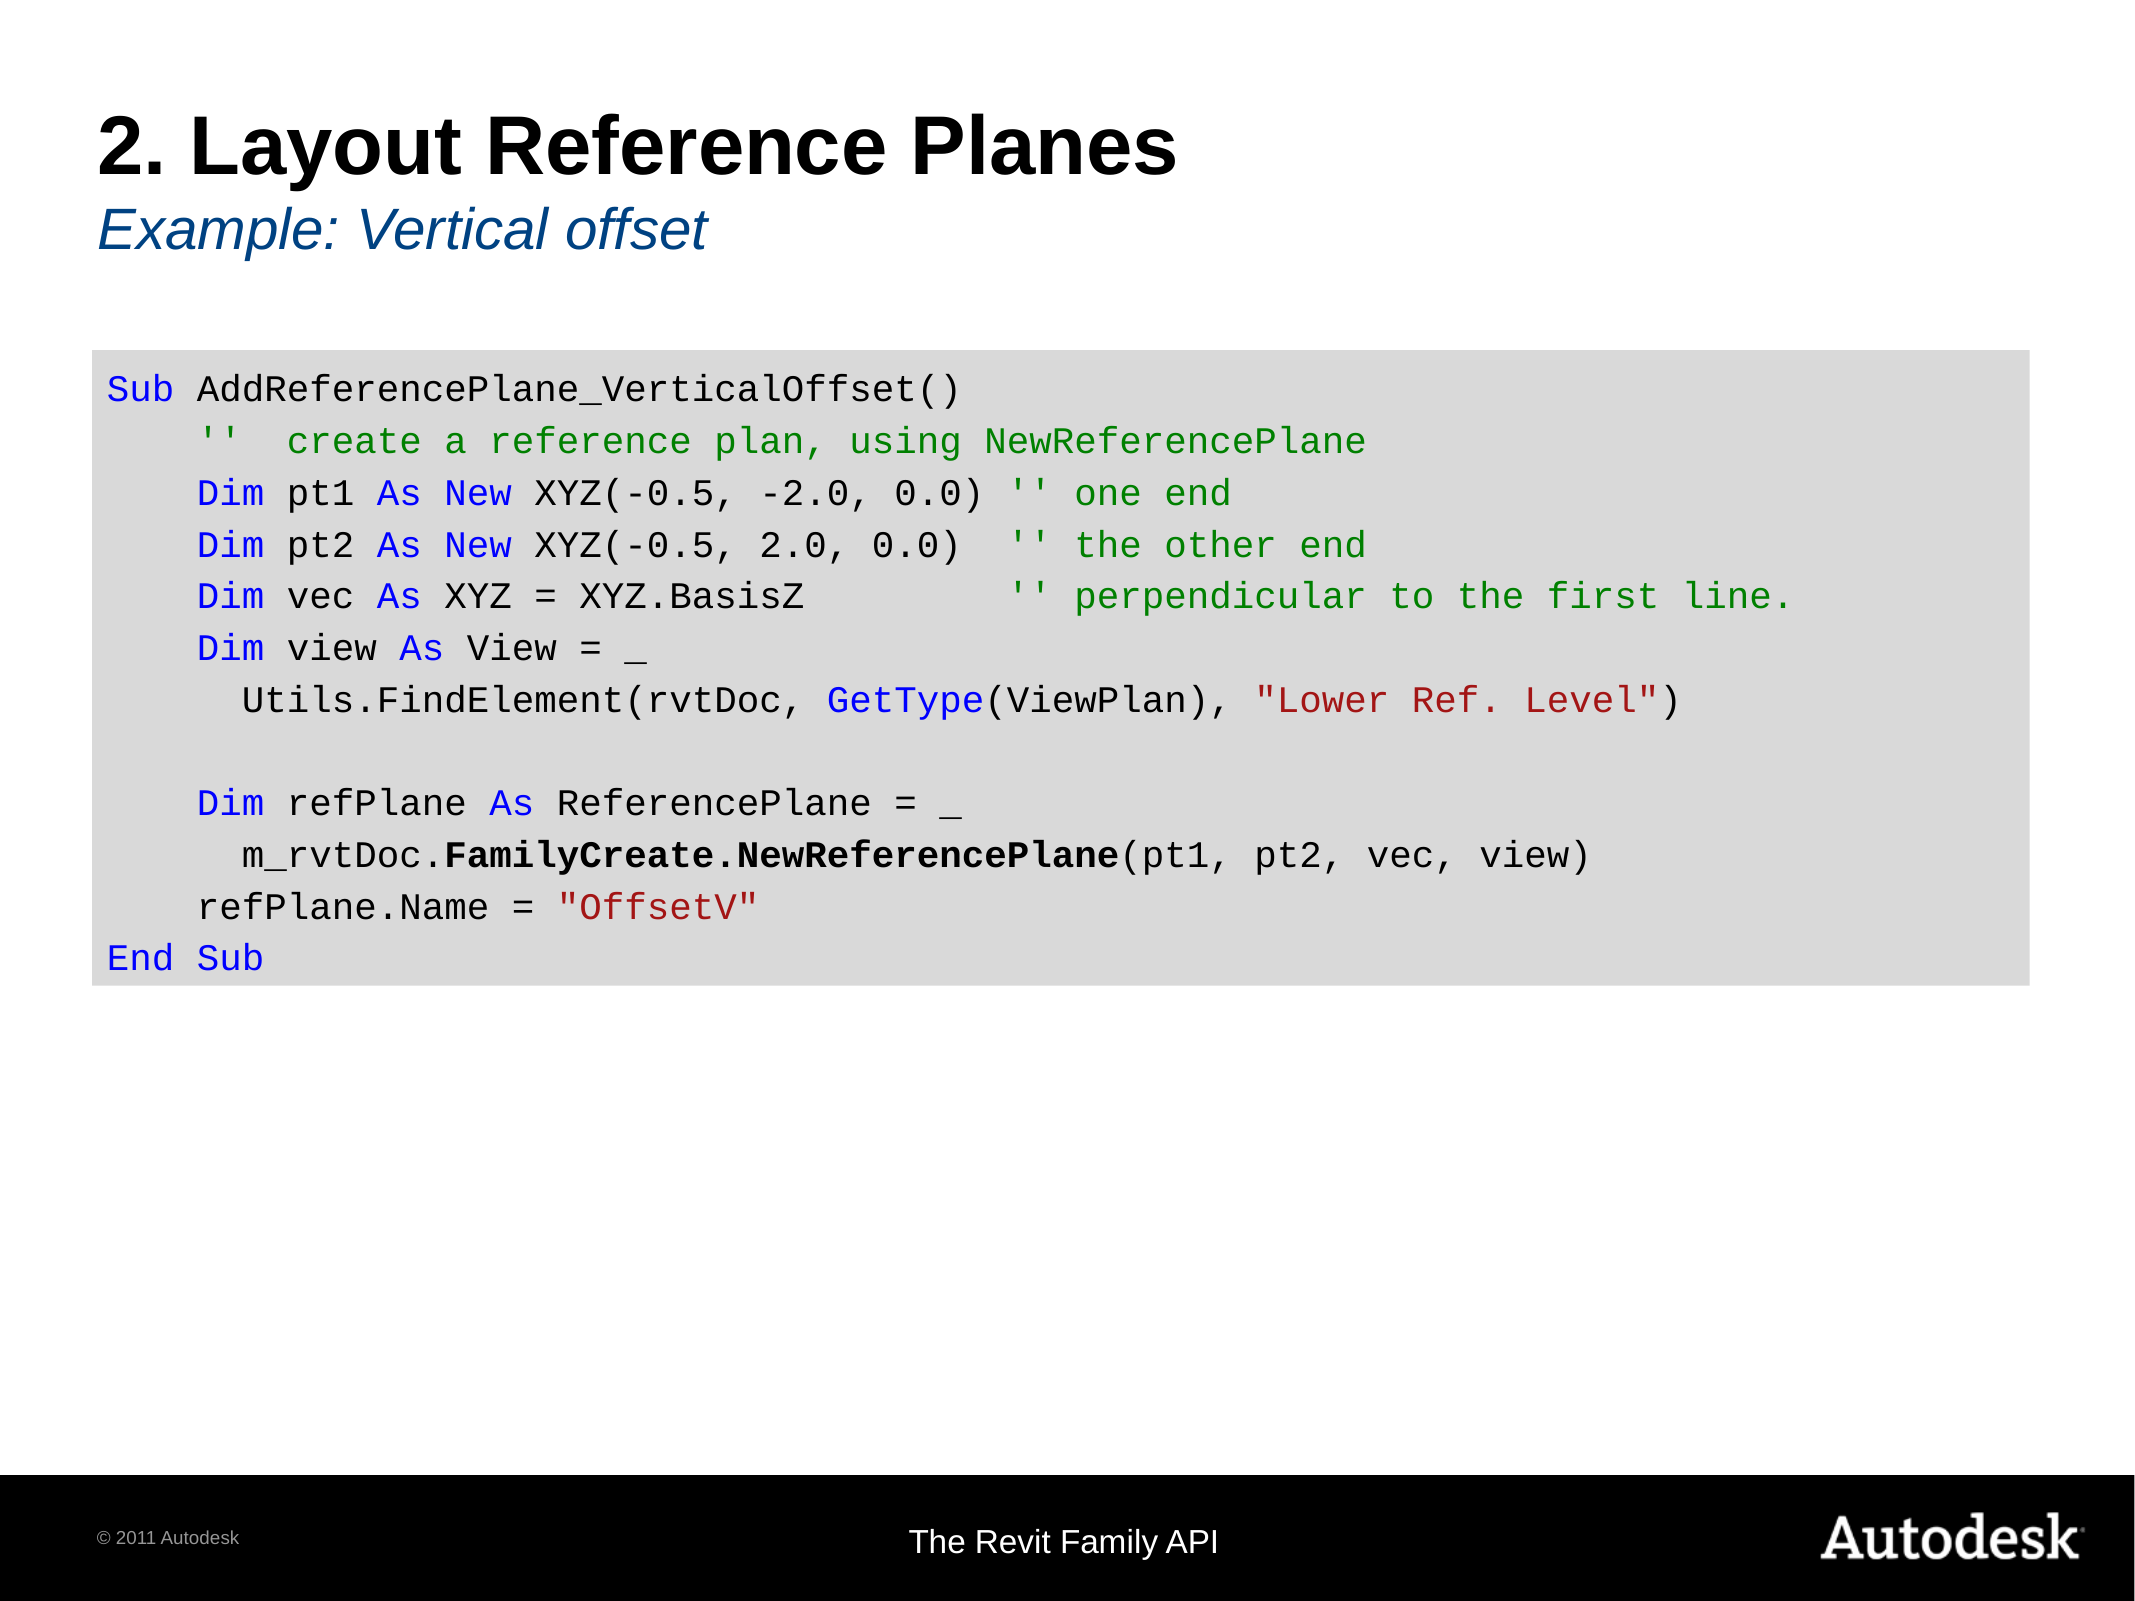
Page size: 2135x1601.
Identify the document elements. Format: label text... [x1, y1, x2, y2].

title 2. Layout Reference Planes Example: Vertical offset [96, 59, 2028, 293]
text_box Sub AddReferencePlane_VerticalOffset() '' create a reference plan, using NewReferencePlane Dim pt1 As New XYZ(-0.5, -2.0, 0.0) '' one end Dim pt2 As New XYZ(-0.5, 2.0, 0.0) '' the other end Dim vec As XYZ = XYZ.BasisZ '' perpendicular to the first line. Dim view As View = _ Utils.FindElement(rvtDoc, GetType(ViewPlan), "Lower Ref. Level") Dim refPlane As ReferencePlane = _ m_rvtDoc.FamilyCreate.NewReferencePlane(pt1, pt2, vec, view) refPlane.Name = "OffsetV" End Sub [92, 350, 2030, 986]
picture [0, 1475, 2135, 1601]
